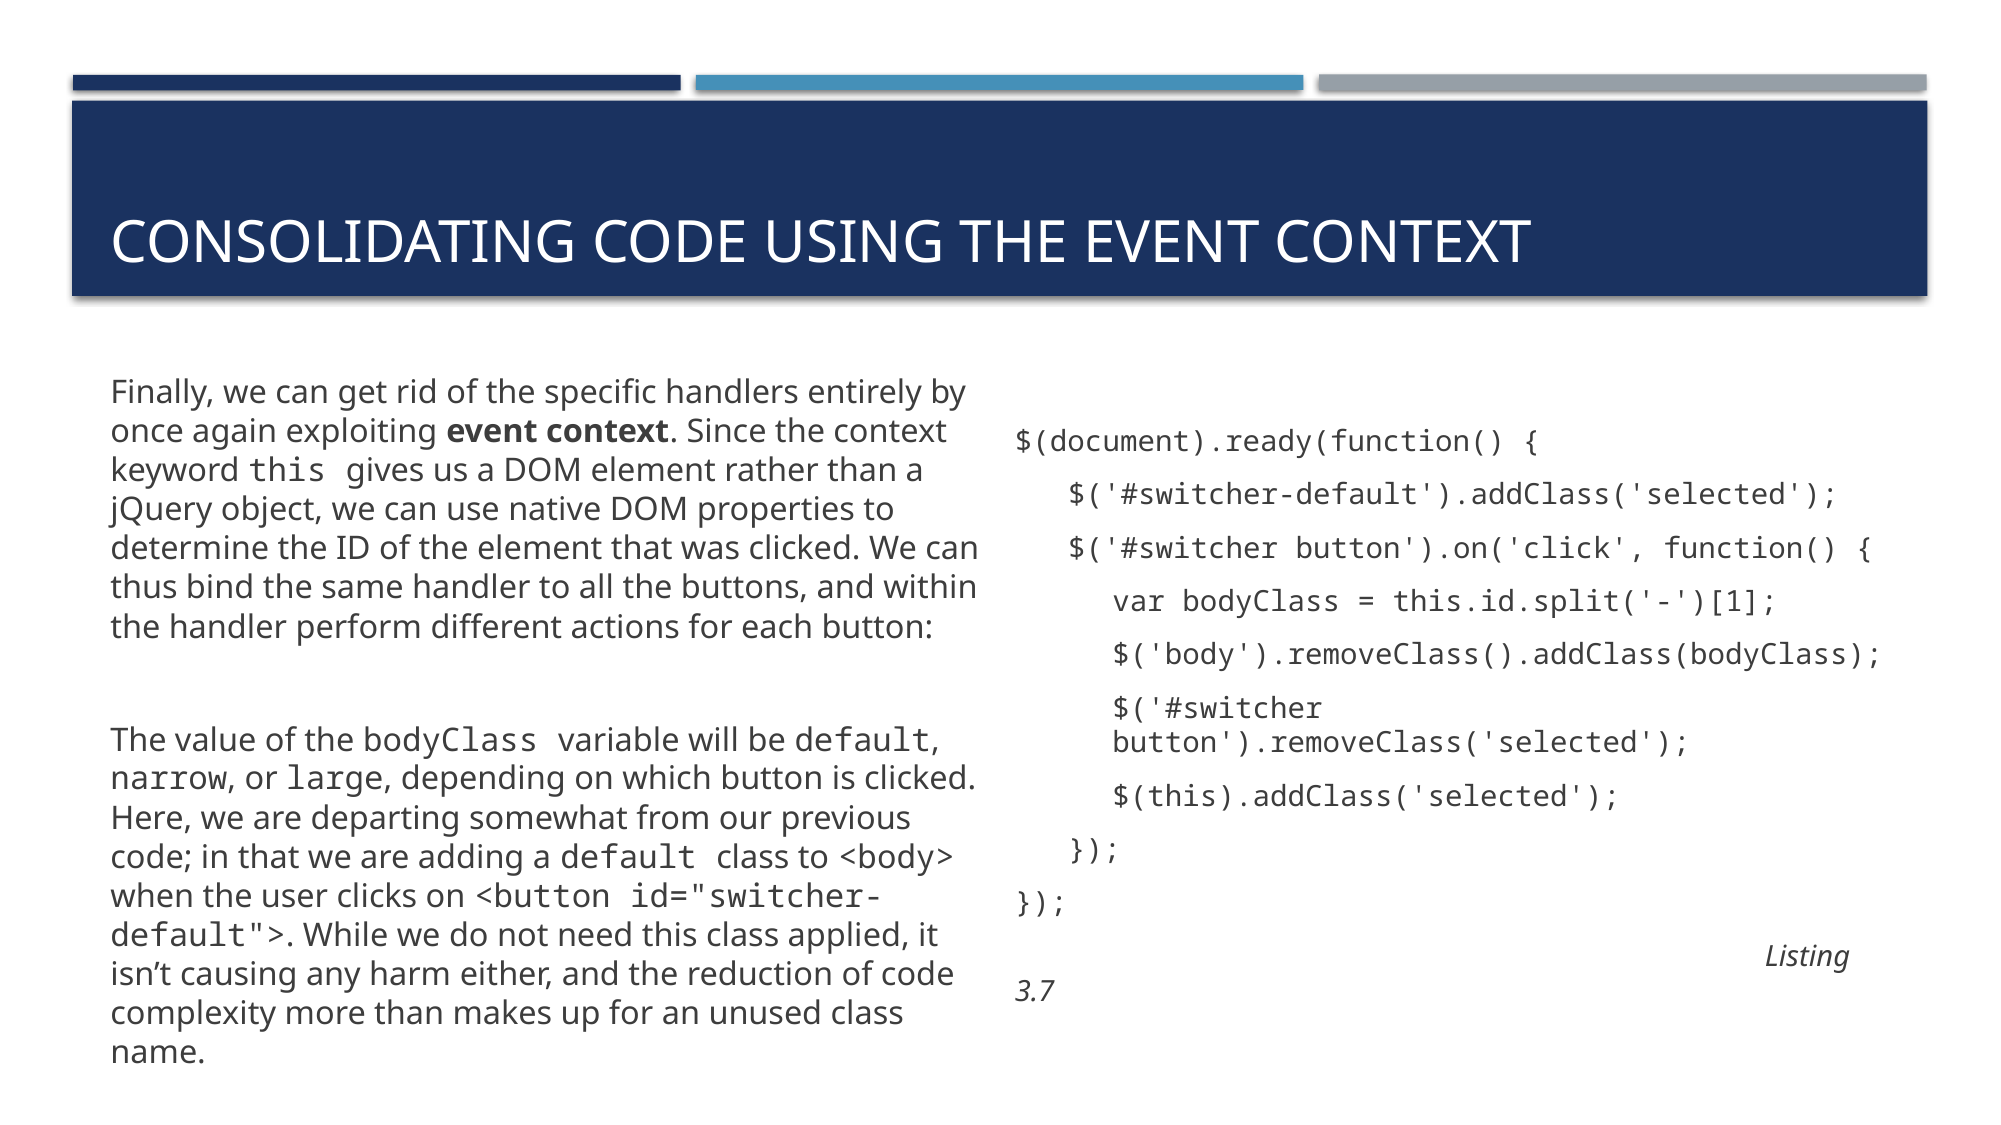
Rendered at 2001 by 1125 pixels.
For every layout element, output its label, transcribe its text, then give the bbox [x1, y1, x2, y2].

text_box $(document).ready(function() { $('#switcher-default').addClass('selected'); $('#switcher button').on('click', function() { var bodyClass = this.id.split('-')[1]; $('body').removeClass().addClass(bodyClass); $('#switcher button').removeClass('selected'); $(this).addClass('selected'); }); }); Listing 3.7 [999, 357, 1905, 1072]
title Consolidating code using the event context [95, 115, 1905, 282]
list Finally, we can get rid of the specific handlers entirely by once again exploiting event context. Since the context keyword this gives us a DOM element rather than a jQuery object, we can use native DOM properties to determine the ID of the element that was clicked. We can thus bind the same handler to all the buttons, and within the handler perform different actions for each button: The value of the bodyClass variable will be default, narrow, or large, depending on which button is clicked. Here, we are departing somewhat from our previous code; in that we are adding a default class to <body> when the user clicks on <button id="switcher-default">. While we do not need this class applied, it isn’t causing any harm either, and the reduction of code complexity more than makes up for an unused class name. [95, 357, 1000, 1084]
